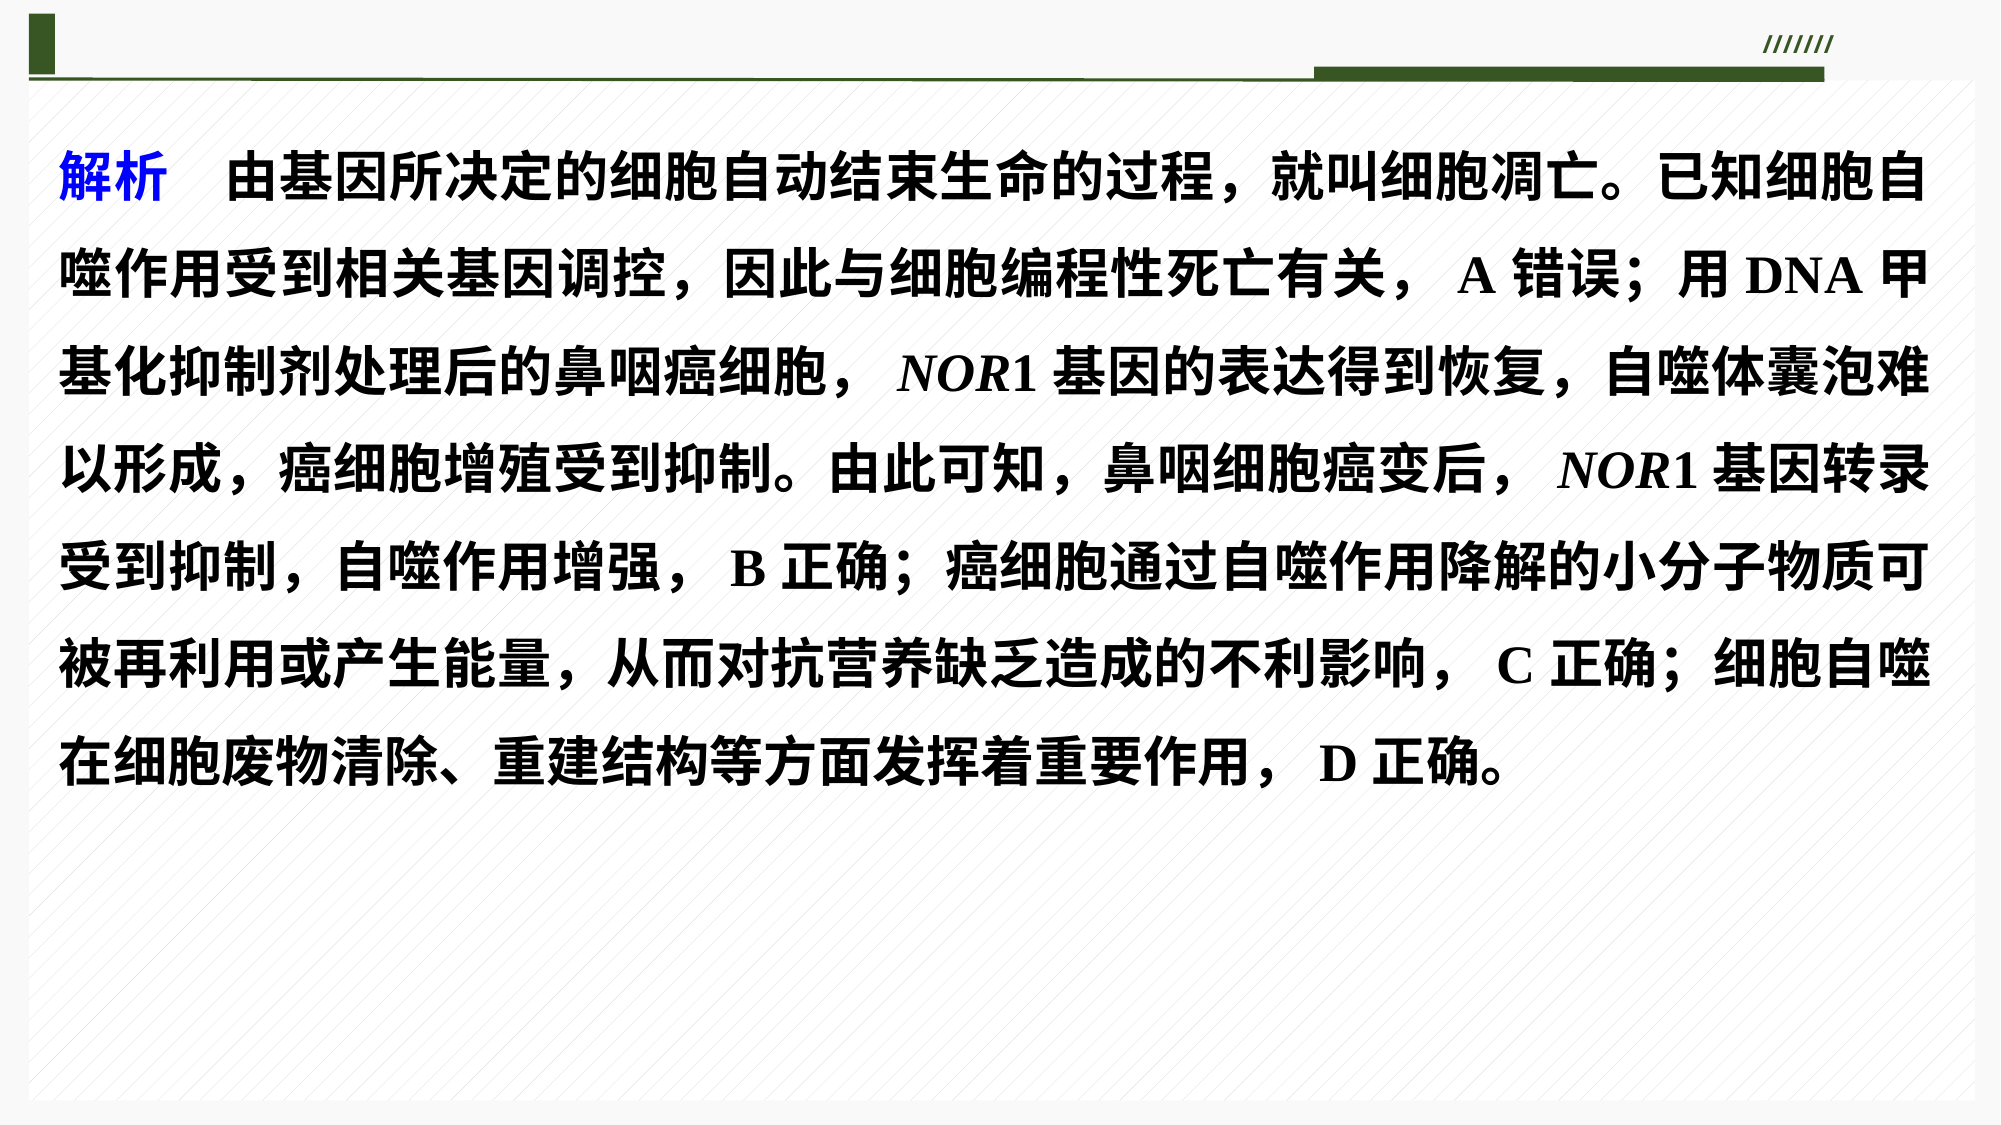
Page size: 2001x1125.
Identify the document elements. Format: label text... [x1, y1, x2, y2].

text_box 解析 由基因所决定的细胞自动结束生命的过程，就叫细胞凋亡。已知细胞自噬作用受到相关基因调控，因此与细胞编程性死亡有关，A错误；用DNA甲基化抑制剂处理后的鼻咽癌细胞，NOR1基因的表达得到恢复，自噬体囊泡难以形成，癌细胞增殖受到抑制。由此可知，鼻咽细胞癌变后，NOR1基因转录受到抑制，自噬作用增强，B正确；癌细胞通过自噬作用降解的小分子物质可被再利用或产生能量，从而对抗营养缺乏造成的不利影响，C正确；细胞自噬在细胞废物清除、重建结构等方面发挥着重要作用，D正确。 [44, 102, 1947, 800]
